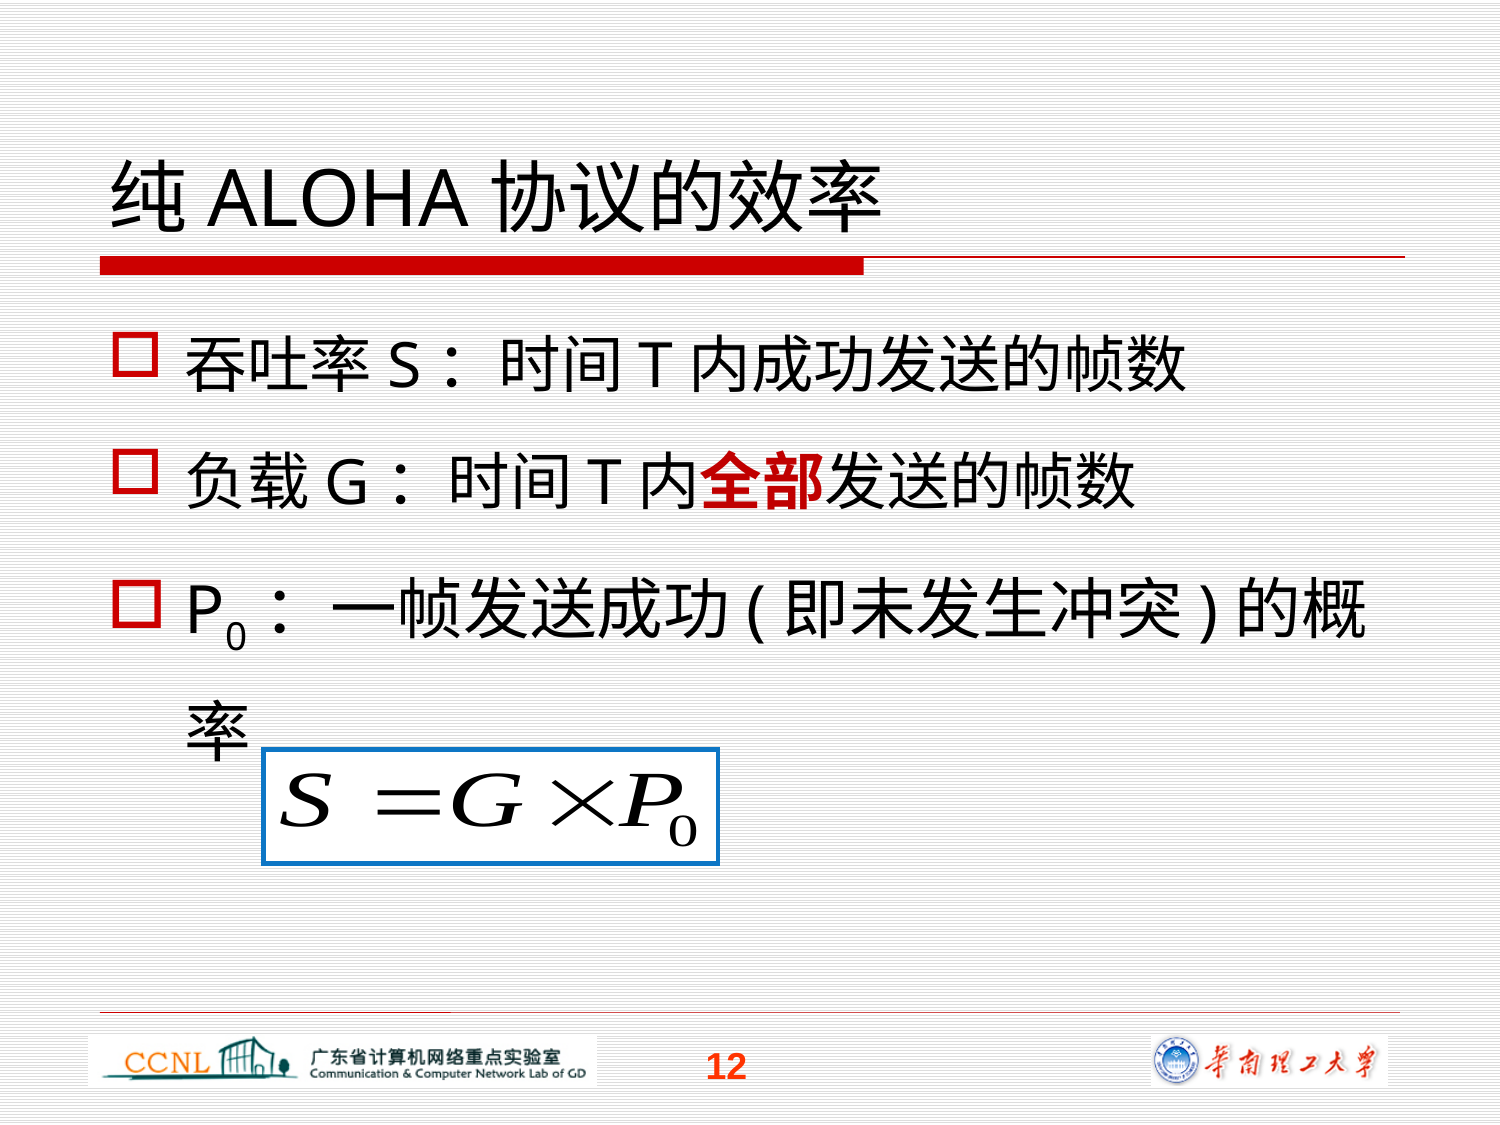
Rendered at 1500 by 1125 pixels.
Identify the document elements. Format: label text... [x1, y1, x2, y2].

picture [1151, 1034, 1388, 1086]
list 吞吐率S：时间T内成功发送的帧数 负载G：时间T内全部发送的帧数 P0：一帧发送成功(即未发生冲突)的概率 [92, 287, 1406, 988]
title 纯ALOHA协议的效率 [93, 49, 1407, 250]
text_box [265, 751, 716, 862]
picture [88, 1034, 597, 1086]
